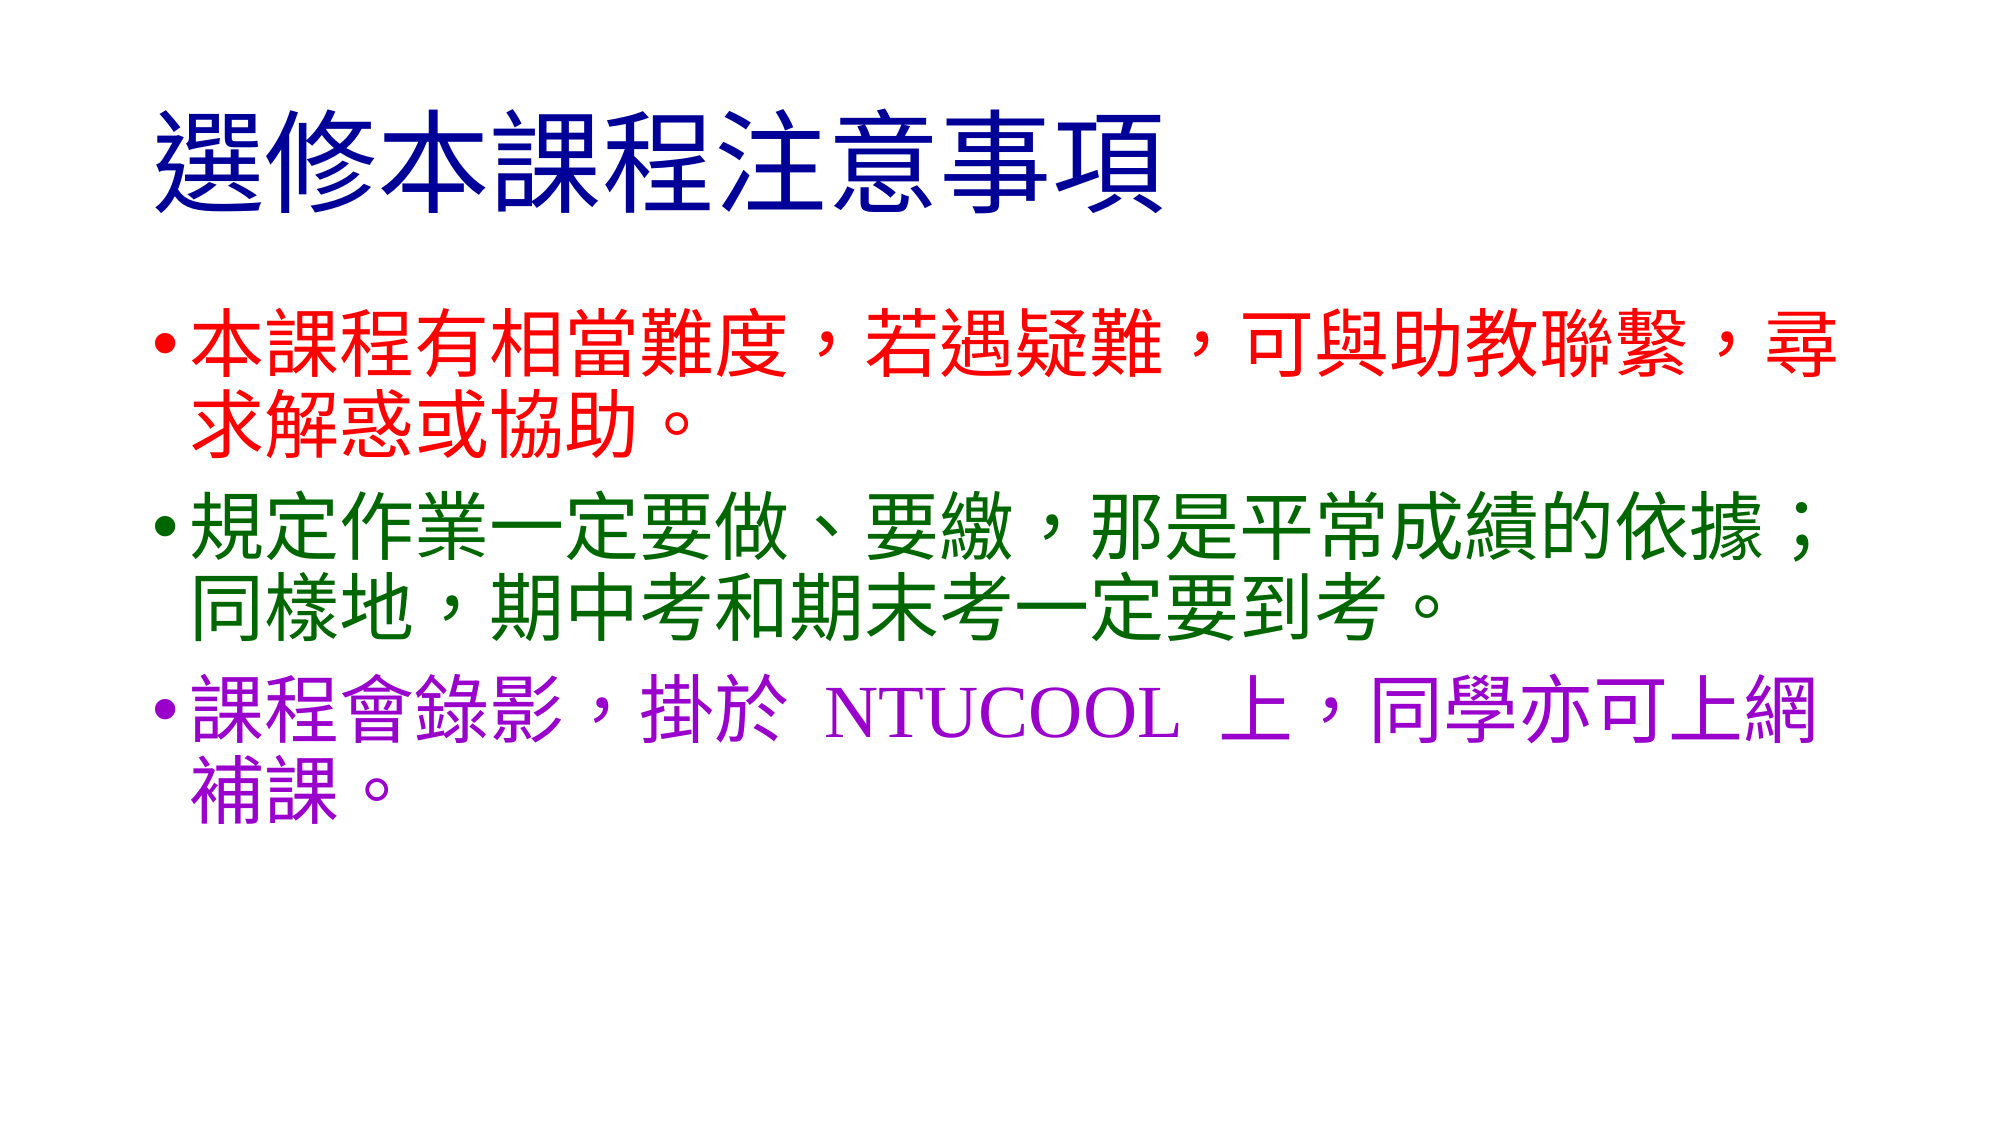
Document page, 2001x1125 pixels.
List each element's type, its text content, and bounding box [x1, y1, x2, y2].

title 選修本課程注意事項 [137, 59, 1863, 278]
list 本課程有相當難度，若遇疑難，可與助教聯繫，尋求解惑或協助。 規定作業一定要做、要繳，那是平常成績的依據；同樣地，期中考和期末考一定要到考。 課程會錄影，掛於 NTUCOOL 上，同學亦可上網補課。 [137, 299, 1863, 1014]
